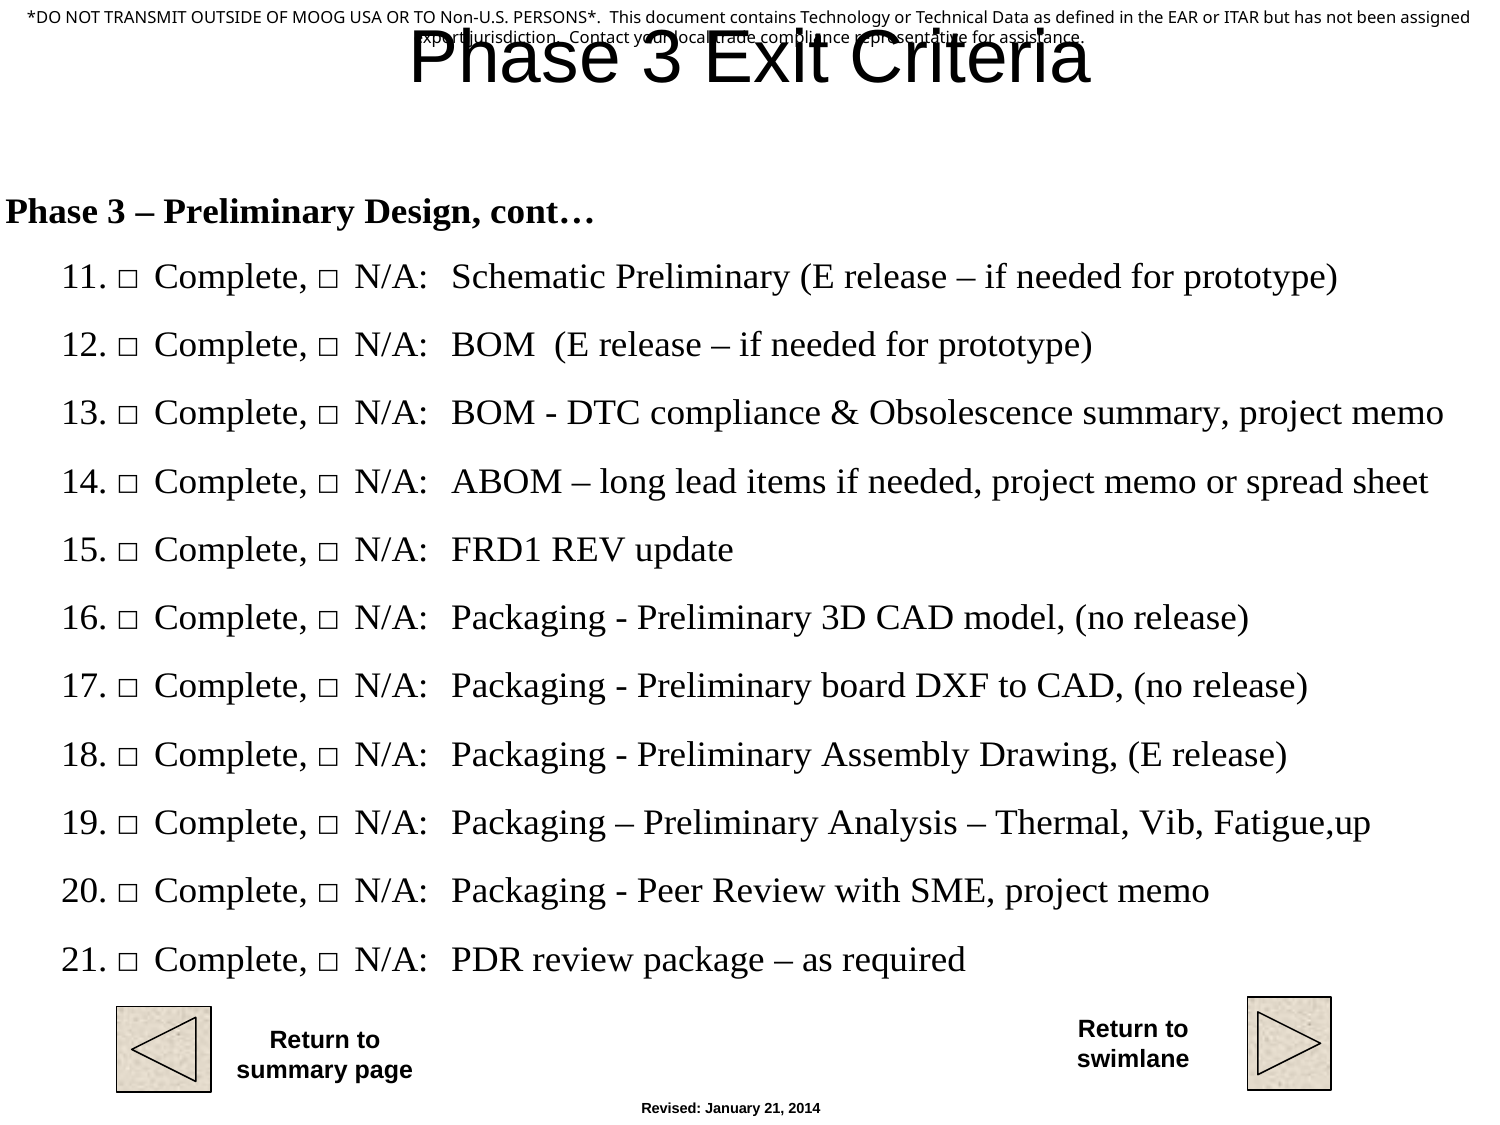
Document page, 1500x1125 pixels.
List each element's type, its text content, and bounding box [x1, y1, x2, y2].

text_box Return to swimlane [1019, 1013, 1248, 1081]
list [5, 189, 1457, 1006]
text_box Revised: January 21, 2014 [626, 1092, 836, 1125]
text_box Return to summary page [210, 1016, 440, 1091]
text_box [1247, 1013, 1331, 1090]
title Phase 3 Exit Criteria [75, 0, 1425, 105]
text_box [116, 1013, 211, 1093]
